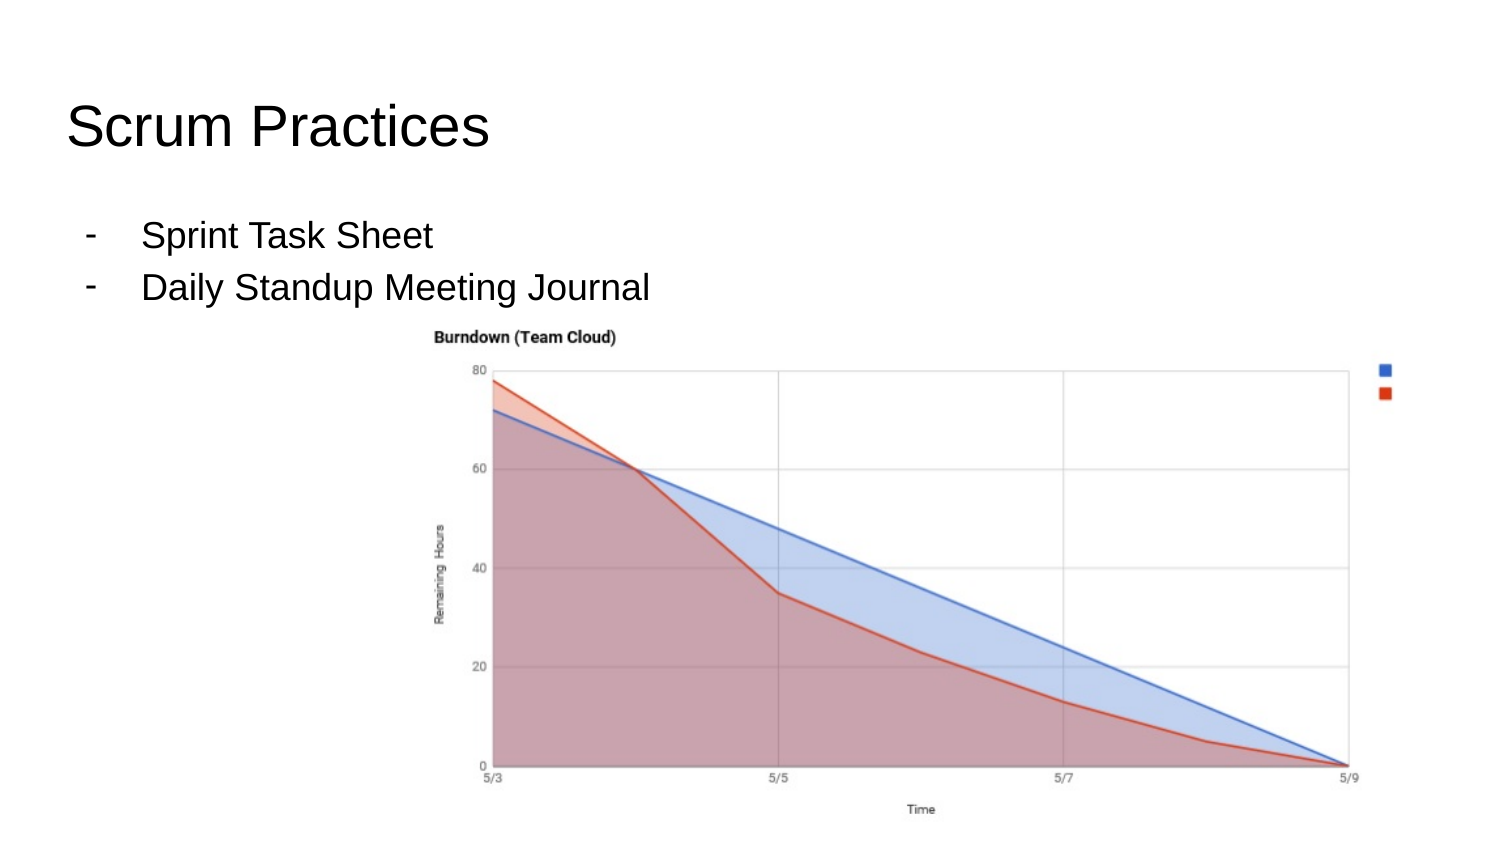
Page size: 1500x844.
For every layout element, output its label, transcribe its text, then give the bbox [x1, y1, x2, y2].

picture [411, 309, 1461, 831]
list Sprint Task Sheet Daily Standup Meeting Journal [51, 189, 1449, 750]
title Scrum Practices [51, 72, 1449, 167]
